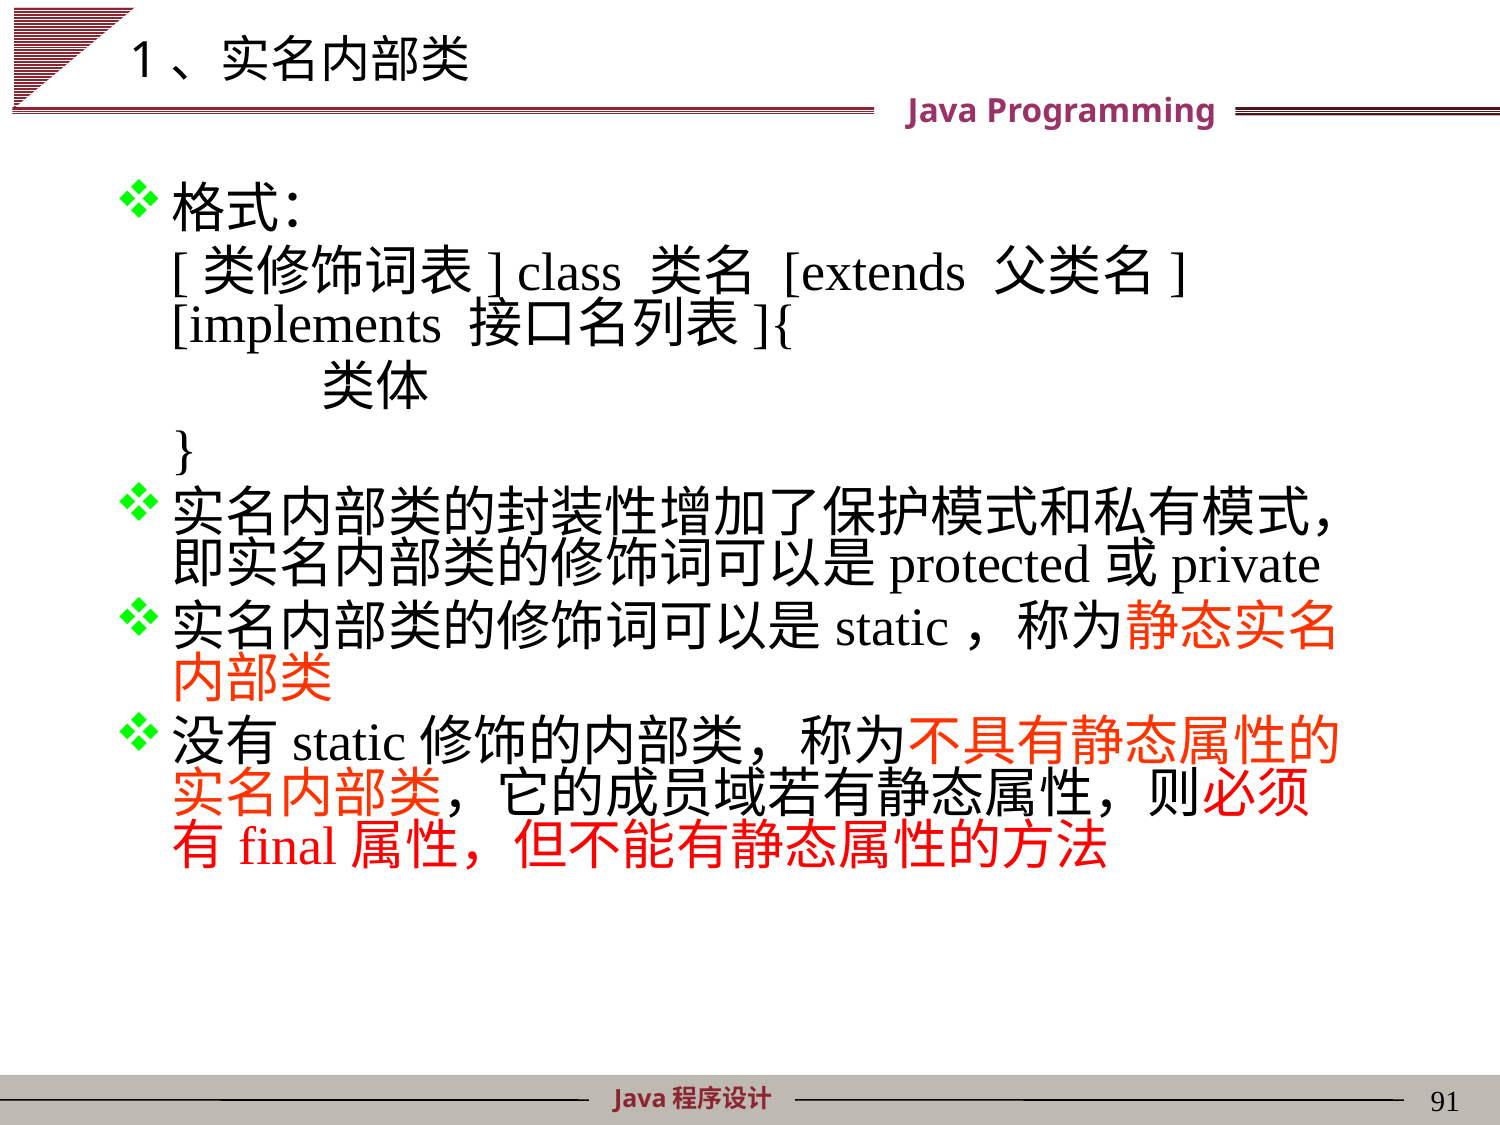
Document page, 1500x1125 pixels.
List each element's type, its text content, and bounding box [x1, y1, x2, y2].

list 格式： [类修饰词表] class 类名 [extends 父类名] [implements 接口名列表]{ 类体 } 实名内部类的封装性增加了保护模式和私有模式，即实名内部类的修饰词可以是protected或private 实名内部类的修饰词可以是static，称为静态实名内部类 没有static修饰的内部类，称为不具有静态属性的实名内部类，它的成员域若有静态属性，则必须有final属性，但不能有静态属性的方法 [99, 178, 1375, 966]
title 1、实名内部类 [114, 20, 1390, 96]
